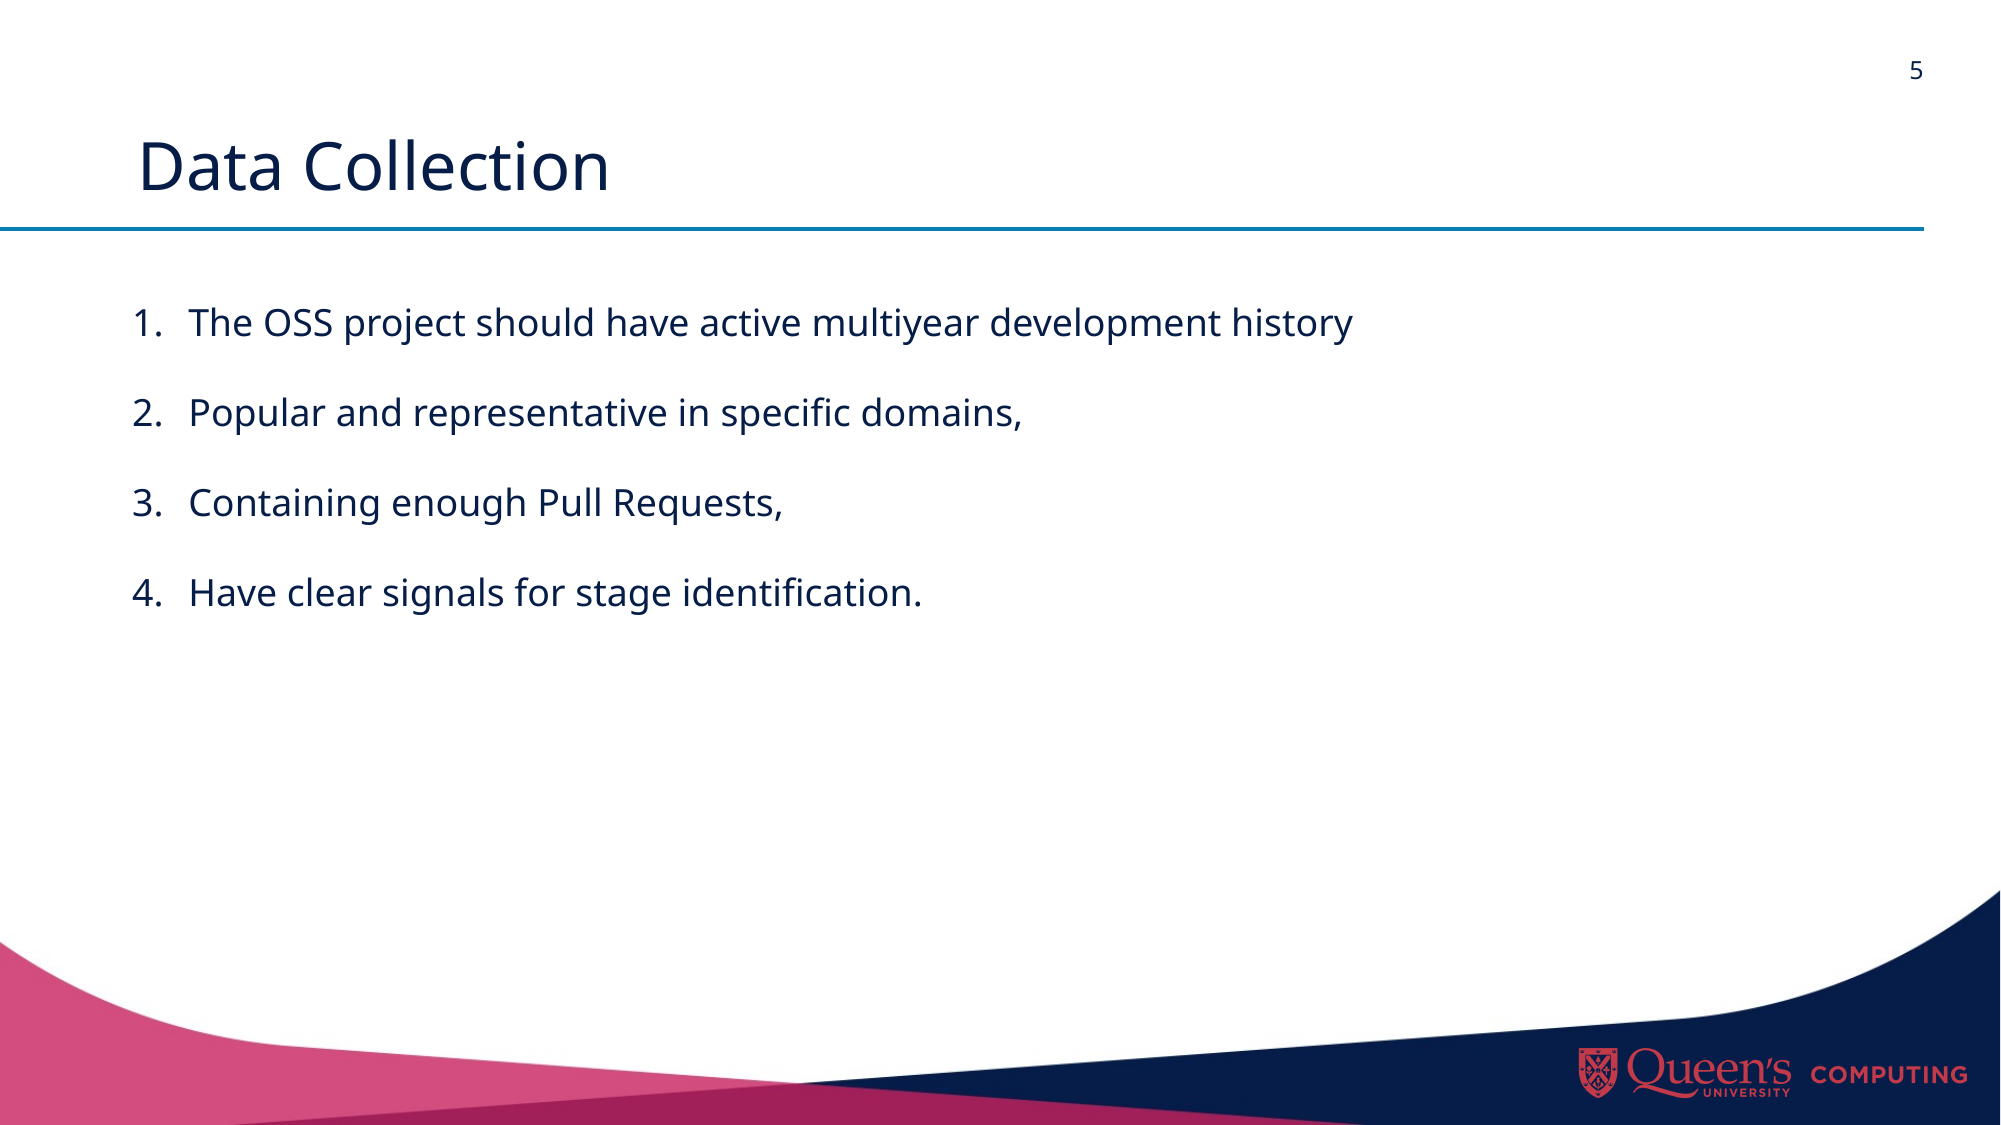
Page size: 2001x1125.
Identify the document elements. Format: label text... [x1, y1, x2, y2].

picture [0, 0, 2001, 1125]
text_box The OSS project should have active multiyear development history Popular and representative in specific domains, Containing enough Pull Requests, Have clear signals for stage identification. [117, 291, 1522, 711]
title Data Collection [137, 51, 1680, 205]
